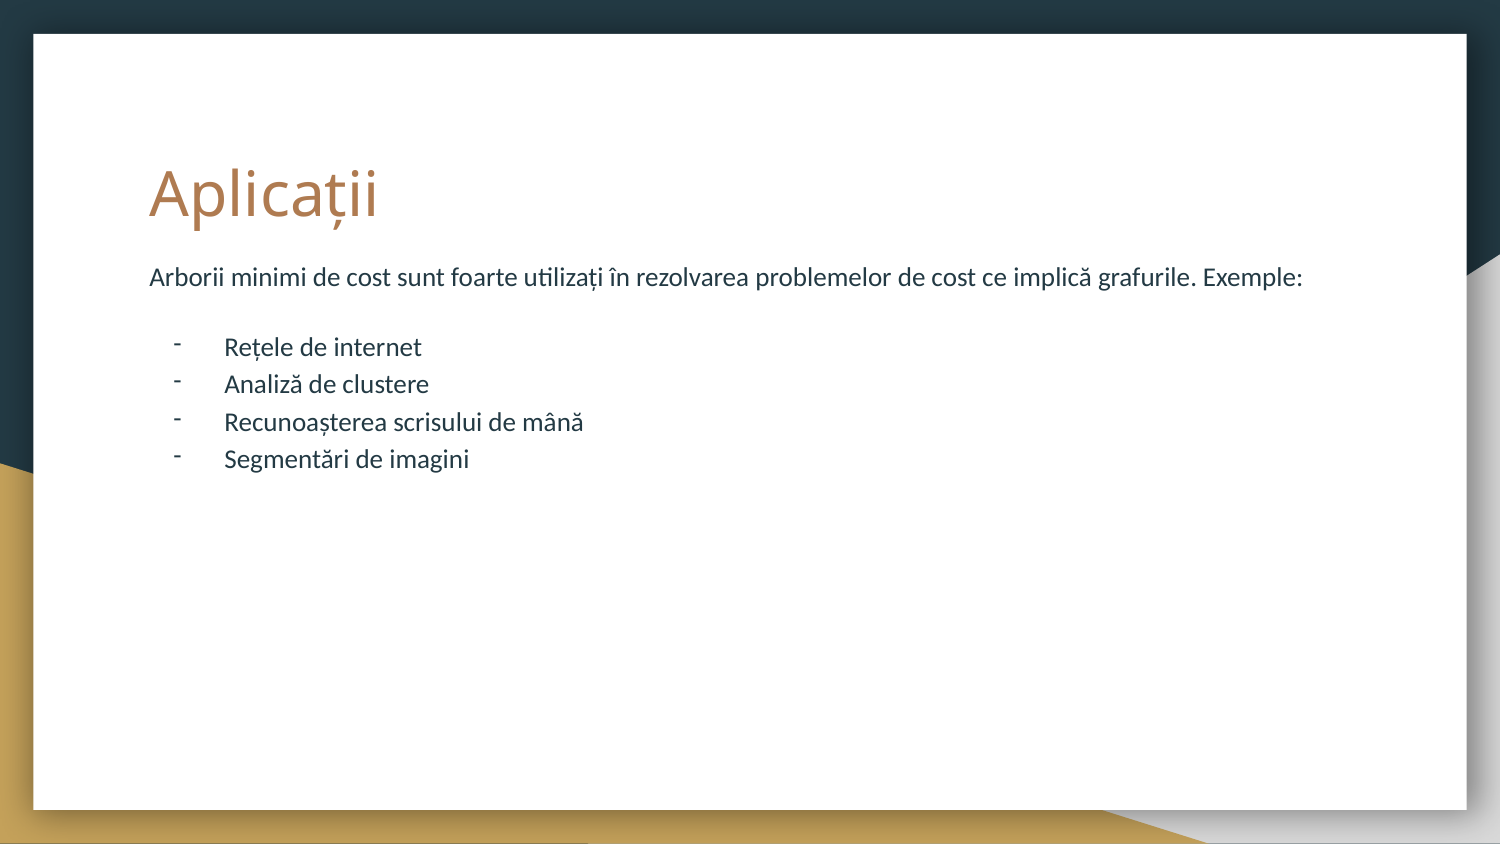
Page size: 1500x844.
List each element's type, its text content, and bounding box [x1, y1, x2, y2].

title Aplicații [134, 138, 1366, 296]
list Arborii minimi de cost sunt foarte utilizați în rezolvarea problemelor de cost ce implică grafurile. Exemple: Rețele de internet Analiză de clustere Recunoașterea scrisului de mână Segmentări de imagini [134, 238, 1347, 761]
